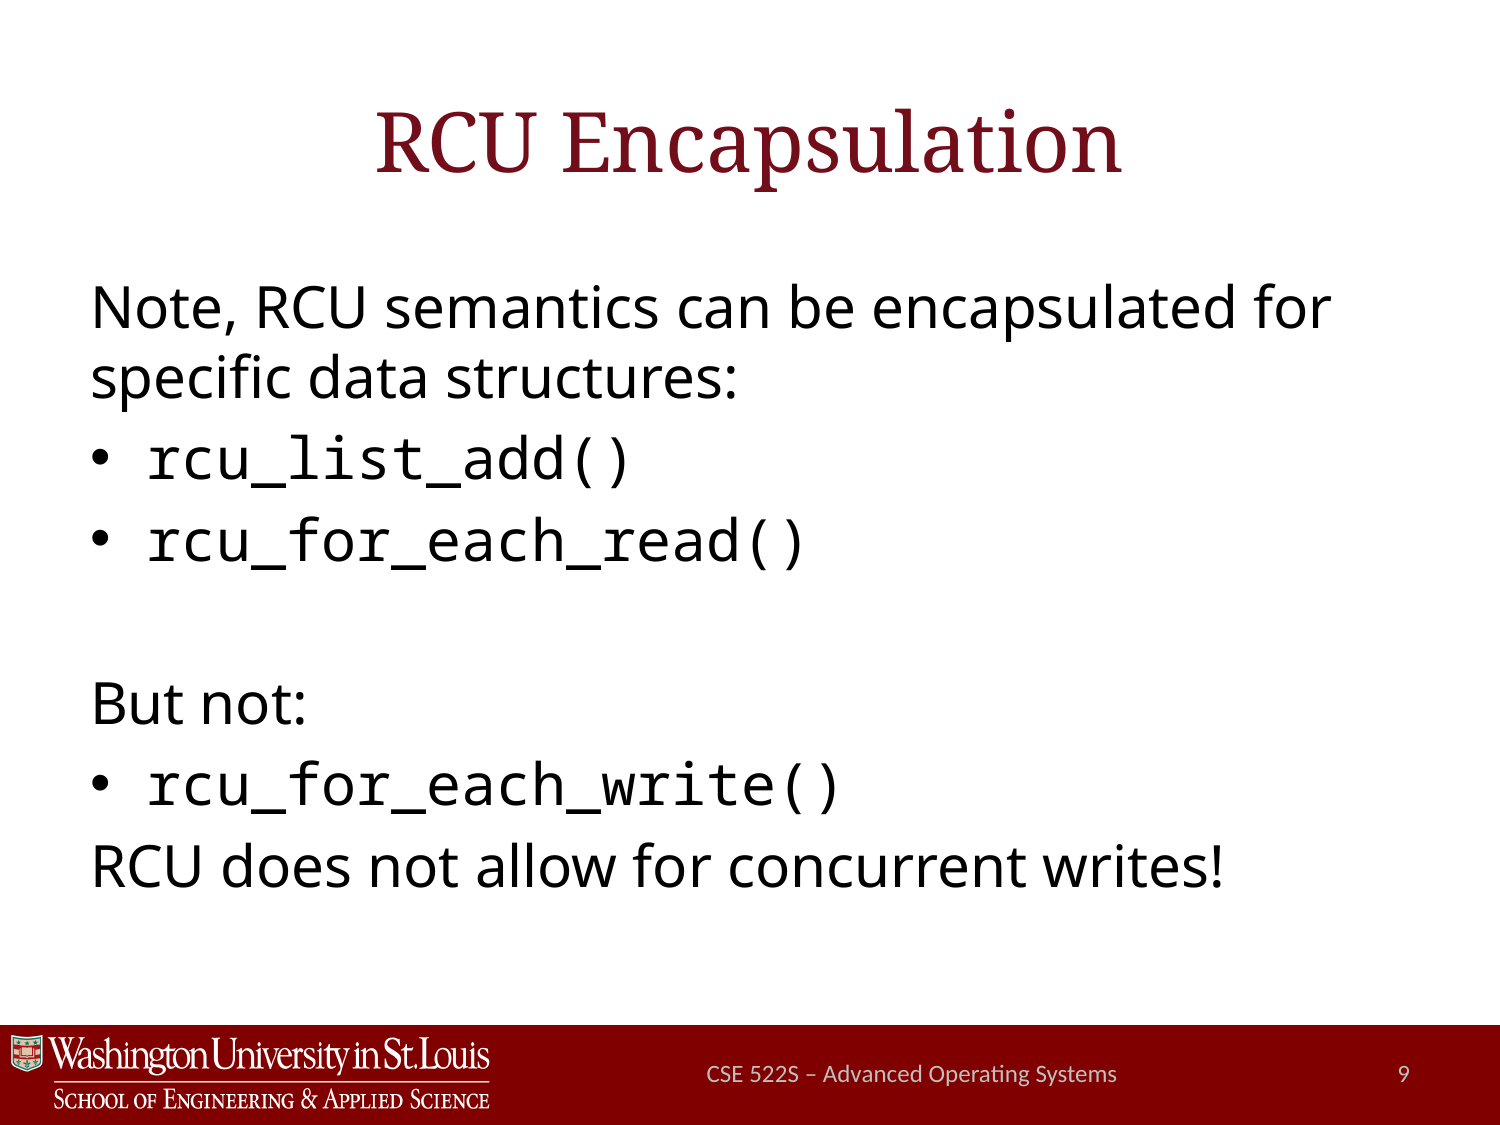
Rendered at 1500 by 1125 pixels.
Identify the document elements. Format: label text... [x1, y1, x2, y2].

picture [0, 1005, 513, 1125]
footer CSE 522S – Advanced Operating Systems [675, 1042, 1074, 1103]
title RCU Encapsulation [75, 45, 1425, 233]
list Note, RCU semantics can be encapsulated for specific data structures: rcu_list_add() rcu_for_each_read() But not: rcu_for_each_write() RCU does not allow for concurrent writes! [75, 262, 1425, 1005]
slide_number 9 [1074, 1042, 1425, 1103]
